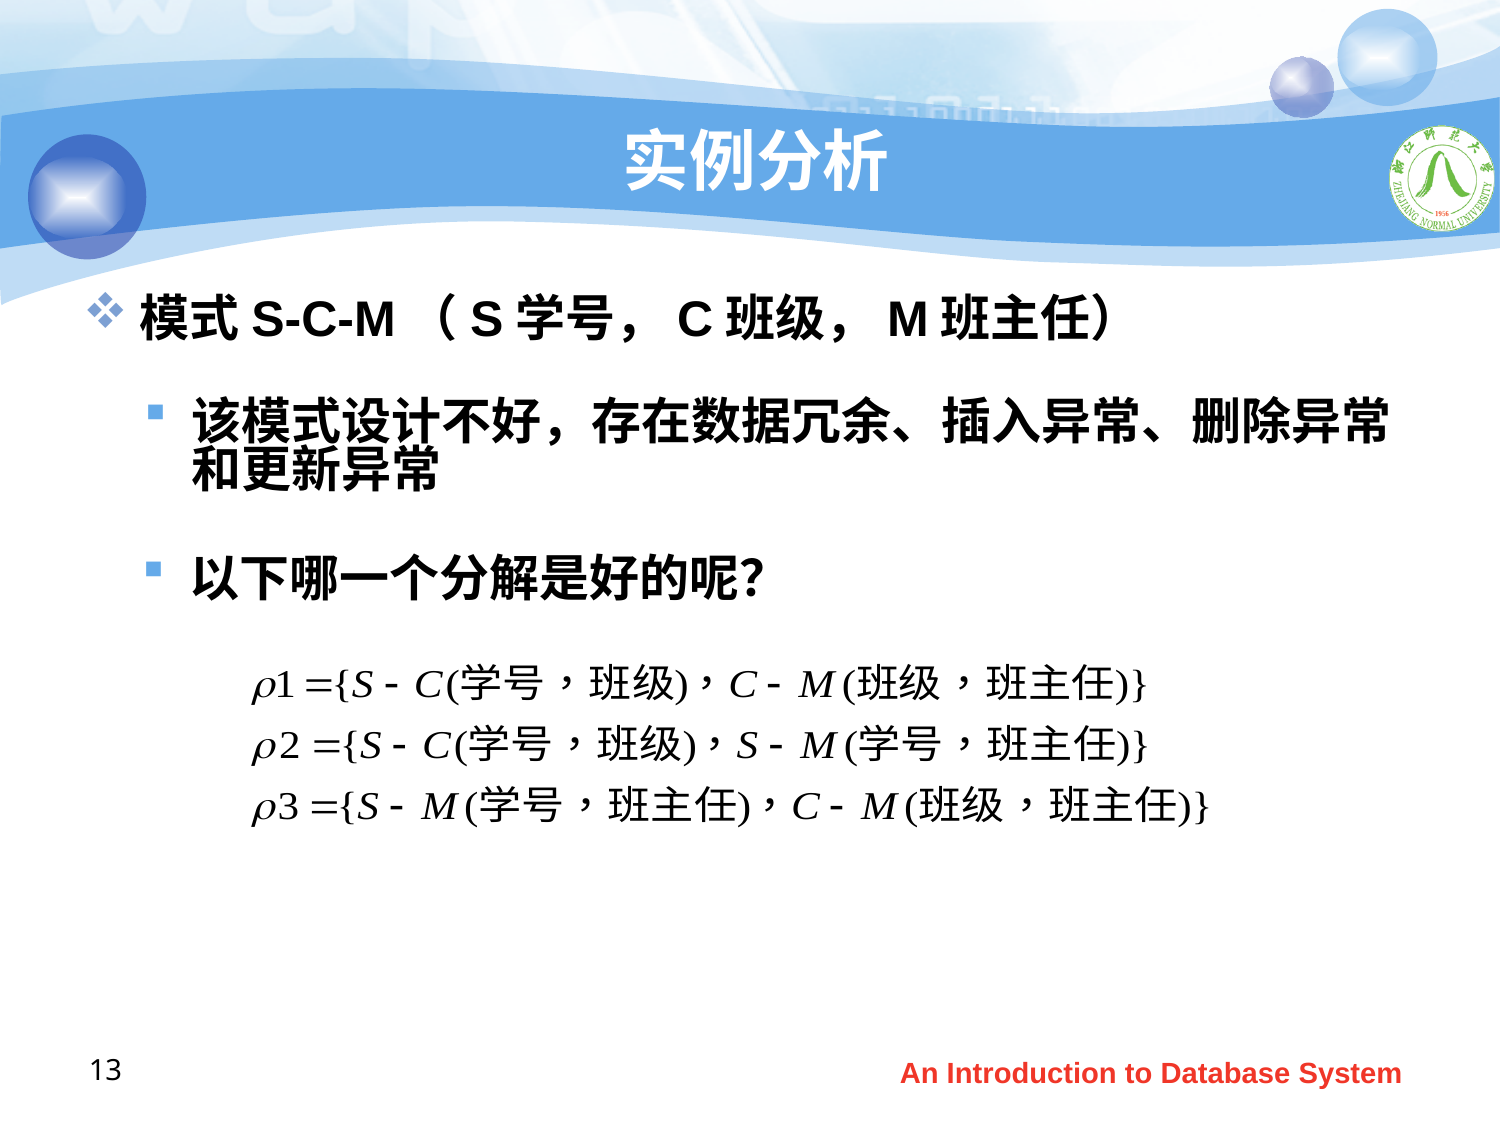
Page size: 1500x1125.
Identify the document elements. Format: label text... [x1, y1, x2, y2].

picture [0, 0, 1500, 112]
text_box 以下哪一个分解是好的呢？ [53, 550, 1444, 633]
title 实例分析 [150, 112, 1363, 205]
list 模式S-C-M（S学号，C班级，M班主任） [68, 290, 1341, 362]
footer An Introduction to Database System [856, 1046, 1447, 1100]
text_box 该模式设计不好，存在数据冗余、插入异常、删除异常和更新异常 [54, 393, 1447, 527]
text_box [242, 656, 1218, 838]
slide_number 13 [41, 1023, 138, 1099]
picture [1388, 125, 1495, 232]
